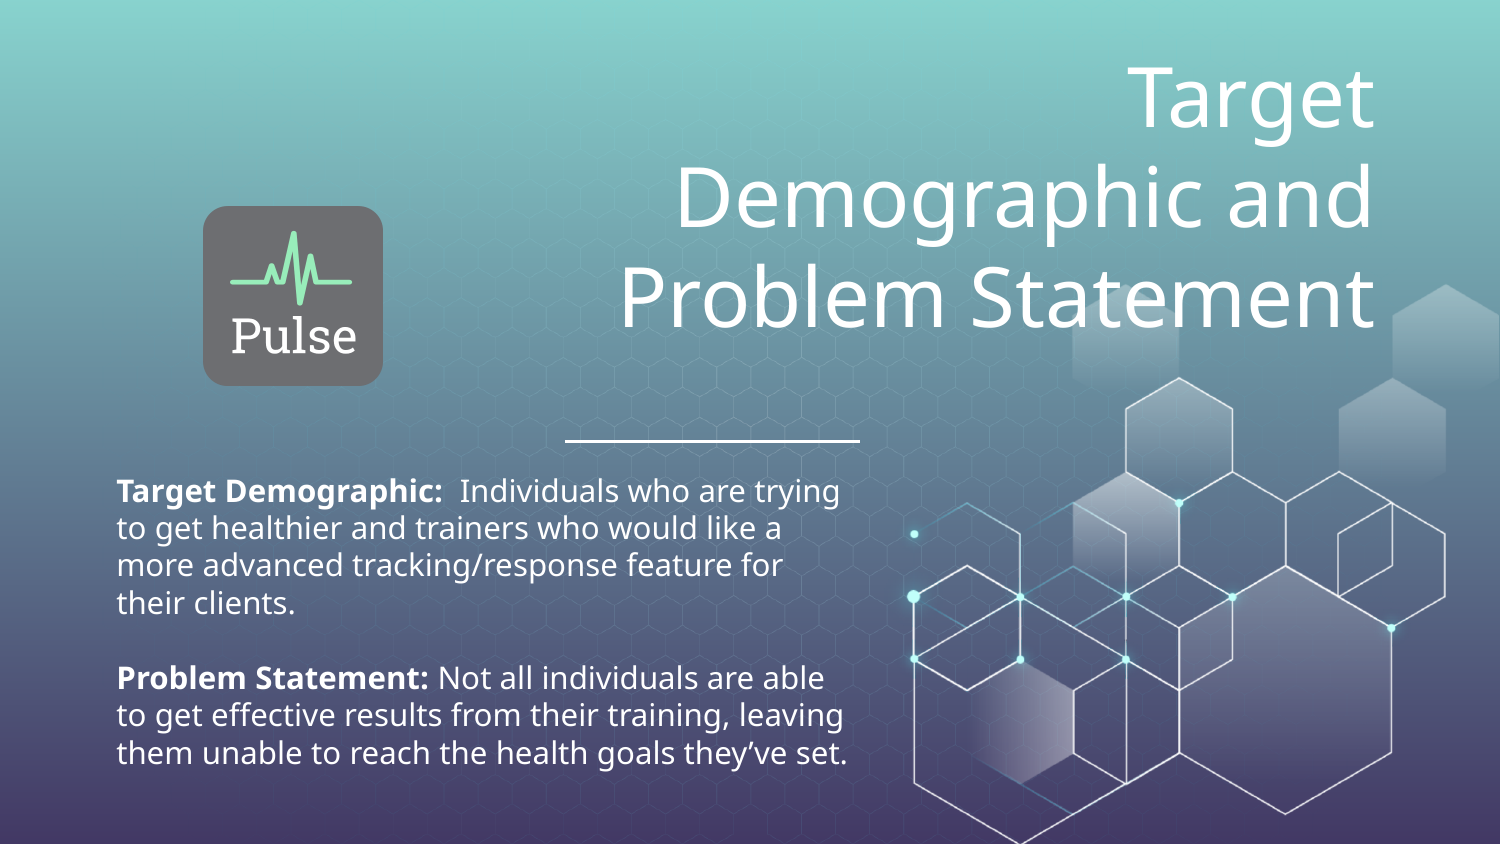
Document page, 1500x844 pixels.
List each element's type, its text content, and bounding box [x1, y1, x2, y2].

title Target Demographic and Problem Statement [587, 72, 1391, 360]
subtitle Target Demographic: Individuals who are trying to get healthier and trainers who would like a more advanced tracking/response feature for their clients. Problem Statement: Not all individuals are able to get effective results from their training, leaving them unable to reach the health goals they’ve set. [101, 455, 869, 809]
picture [102, 0, 1498, 844]
